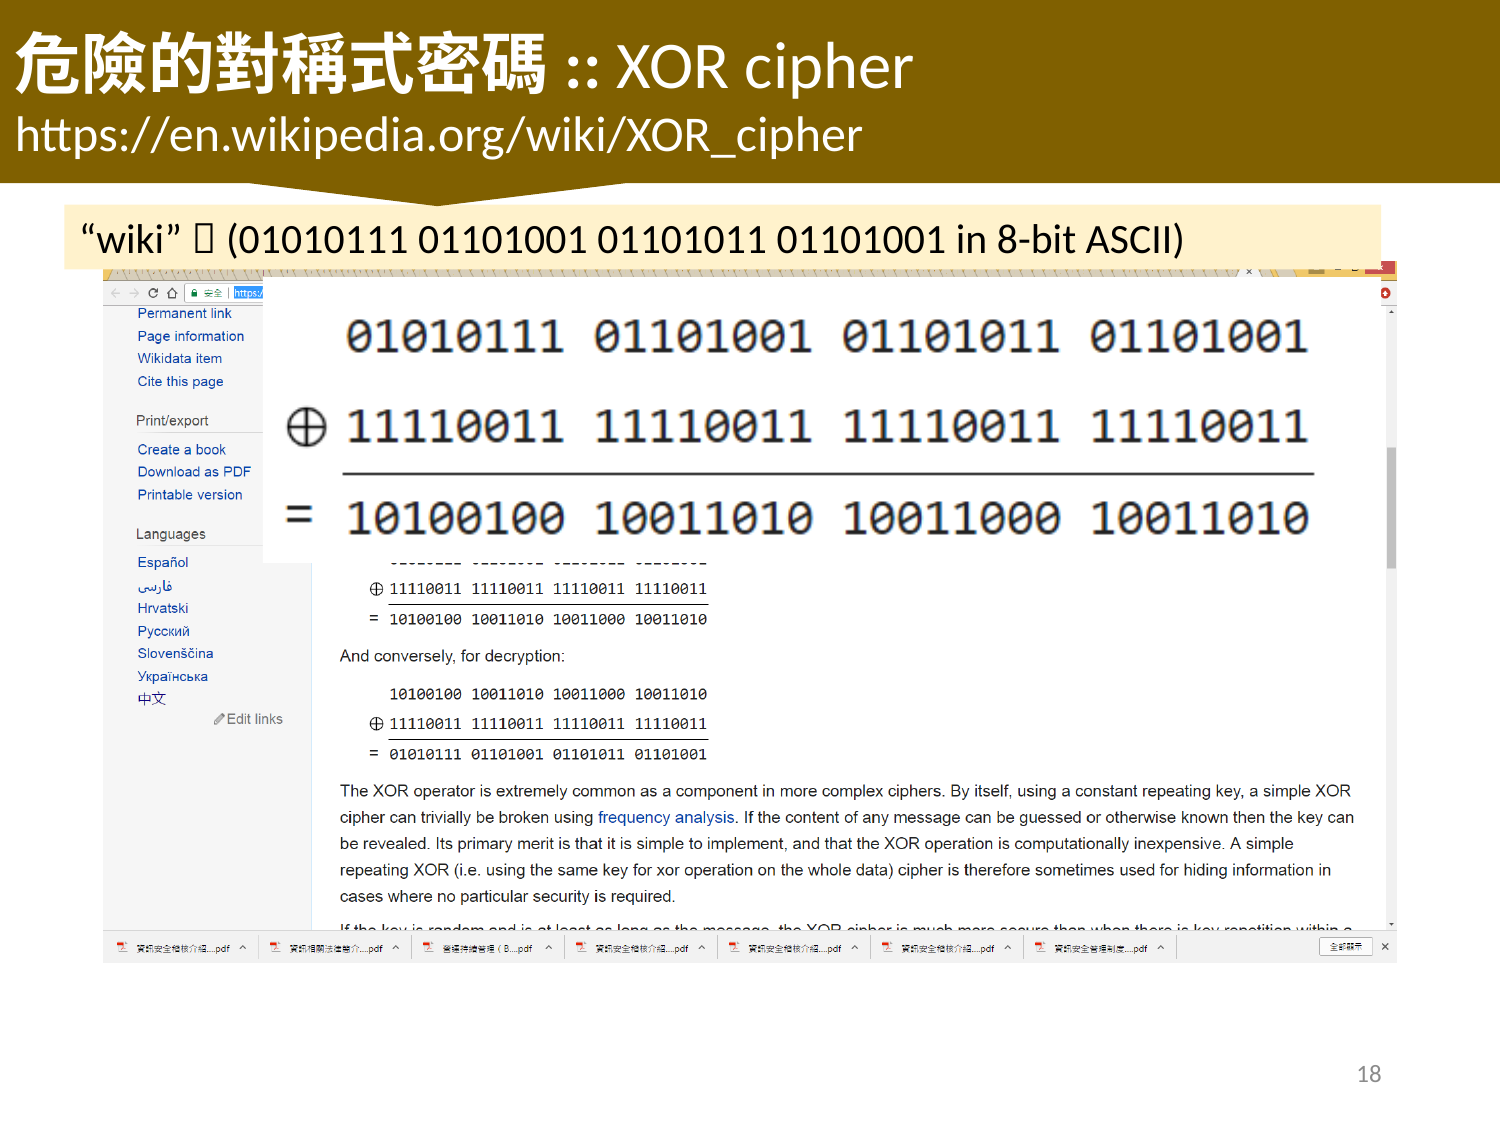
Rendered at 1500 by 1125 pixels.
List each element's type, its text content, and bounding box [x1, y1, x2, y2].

slide_number 18 [1059, 1042, 1397, 1103]
text_box “wiki”  (01010111 01101001 01101011 01101001 in 8-bit ASCII) [64, 204, 1382, 270]
picture [262, 277, 1382, 563]
text_box 危險的對稱式密碼:: XOR cipher https://en.wikipedia.org/wiki/XOR_cipher [0, 0, 1500, 208]
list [103, 261, 1397, 963]
